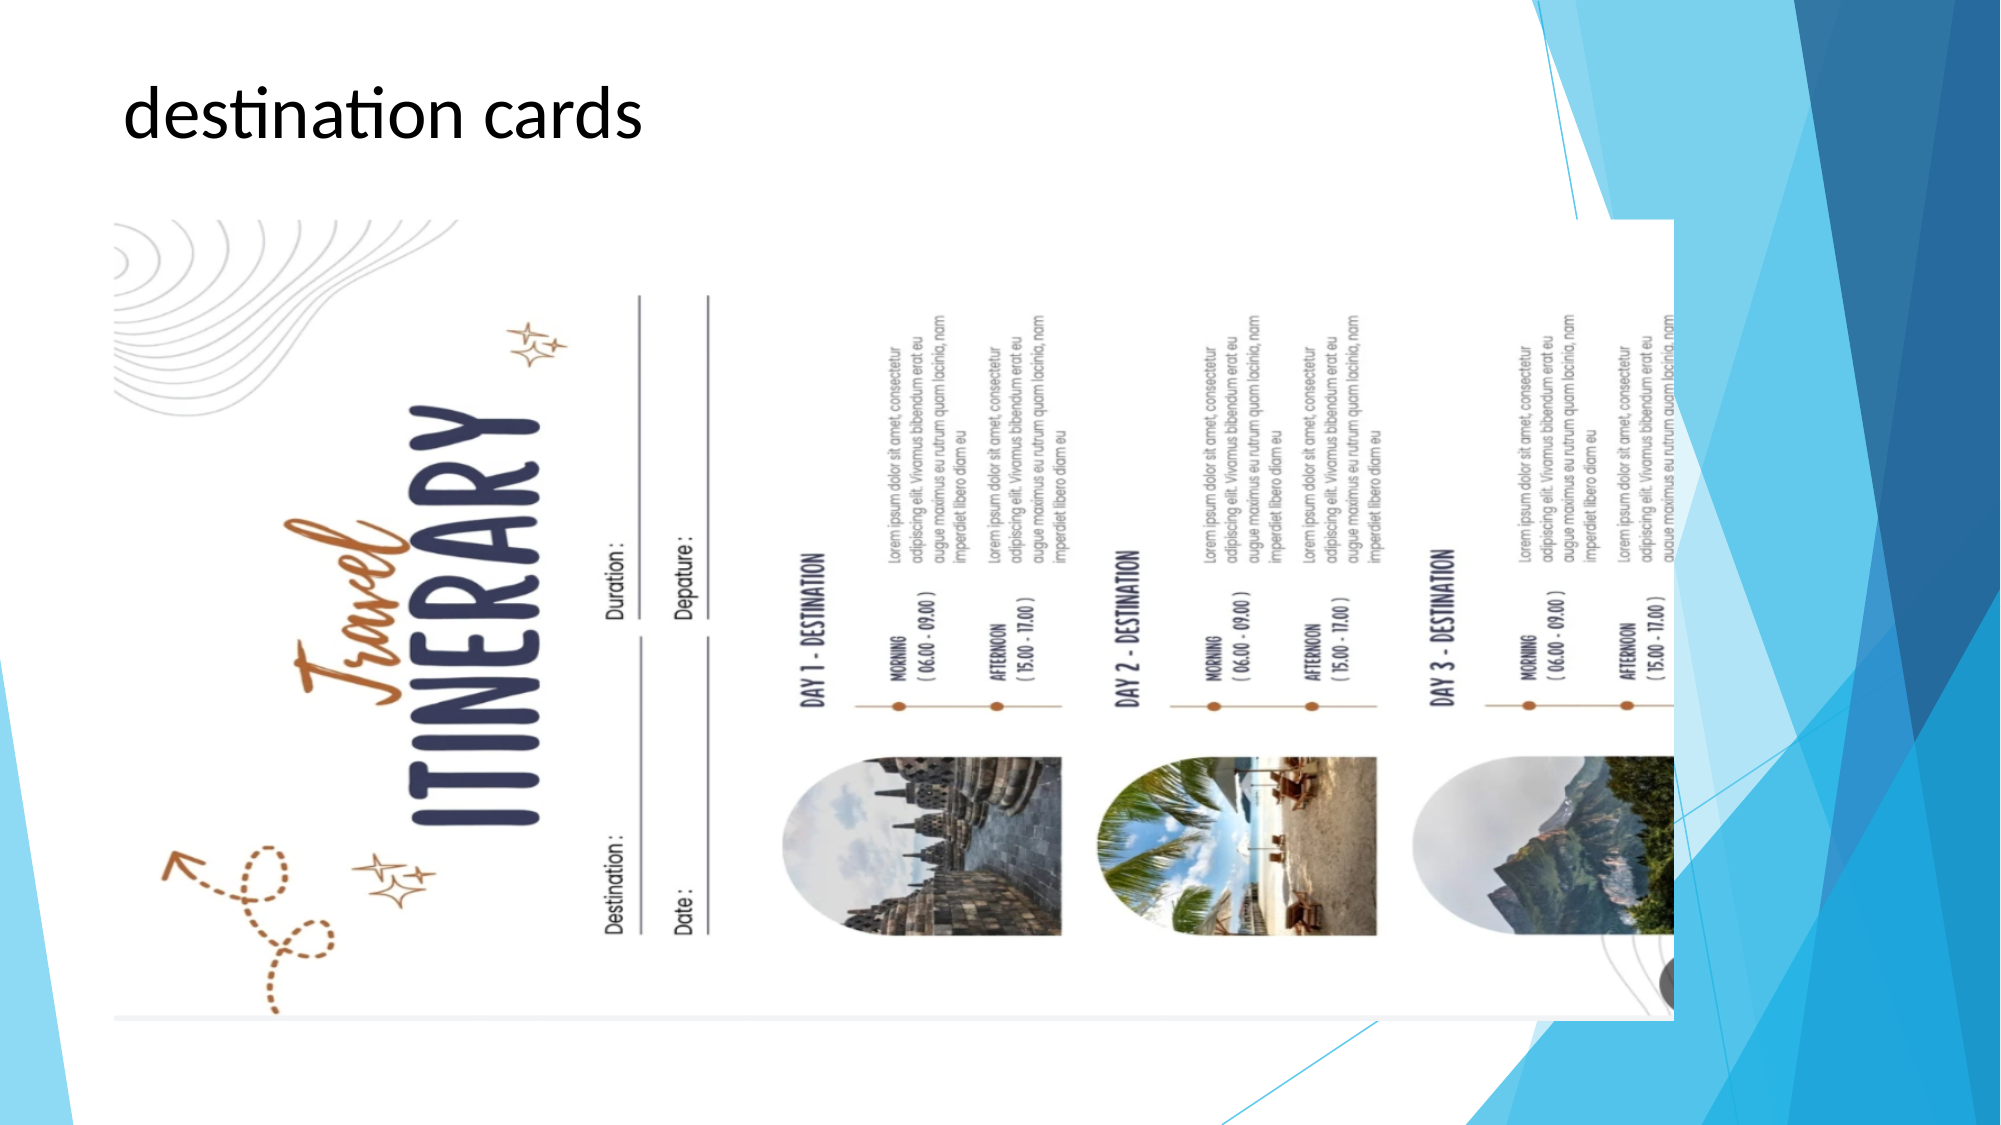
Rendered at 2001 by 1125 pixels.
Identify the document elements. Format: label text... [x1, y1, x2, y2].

picture [103, 0, 1673, 1125]
title destination cards [1288, 62, 1877, 252]
title destination cards [123, 62, 487, 220]
